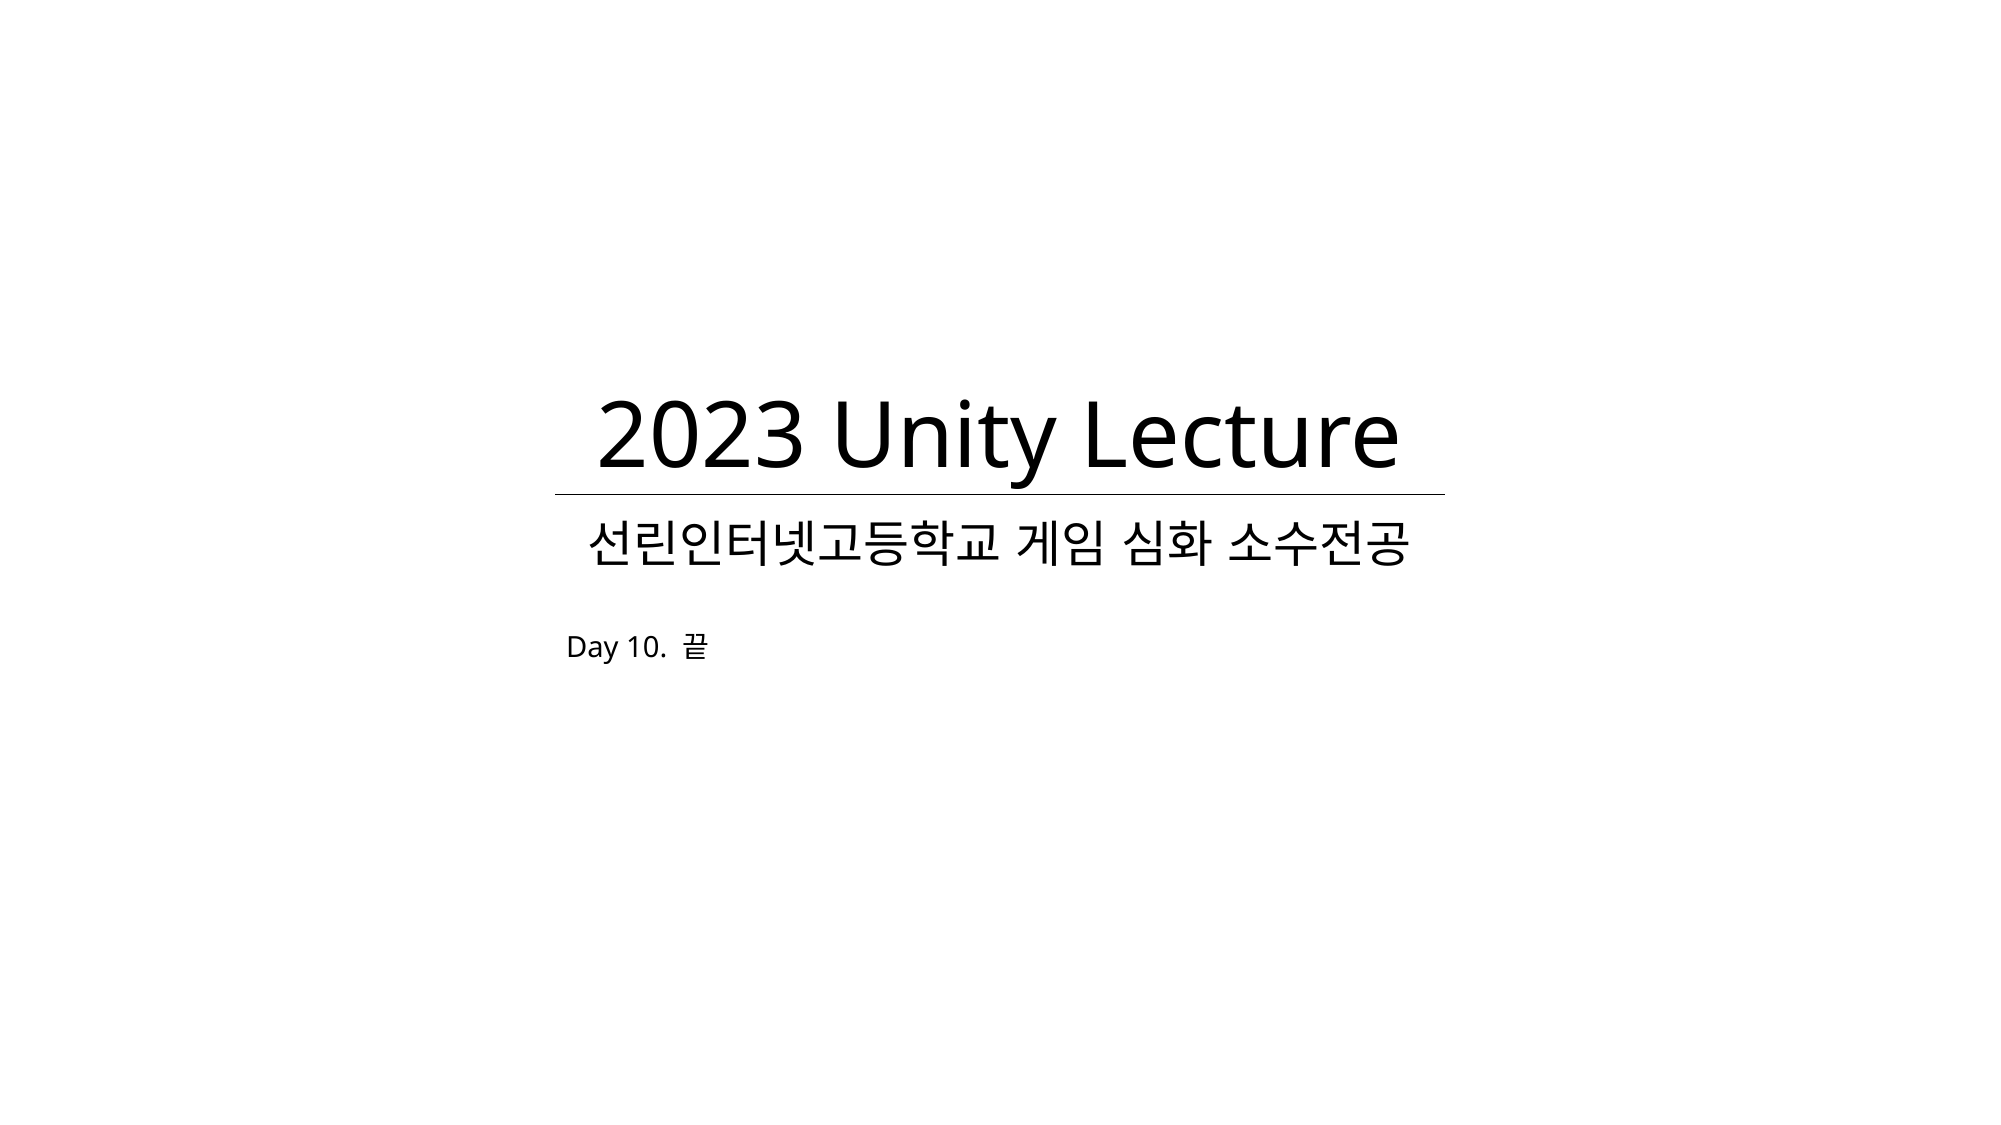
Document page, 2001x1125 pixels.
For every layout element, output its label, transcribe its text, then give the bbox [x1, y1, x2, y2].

text_box 선린인터넷고등학교 게임 심화 소수전공 [573, 505, 1427, 581]
text_box Day 10. 끝 [551, 620, 724, 671]
text_box 2023 Unity Lecture [582, 368, 1418, 493]
